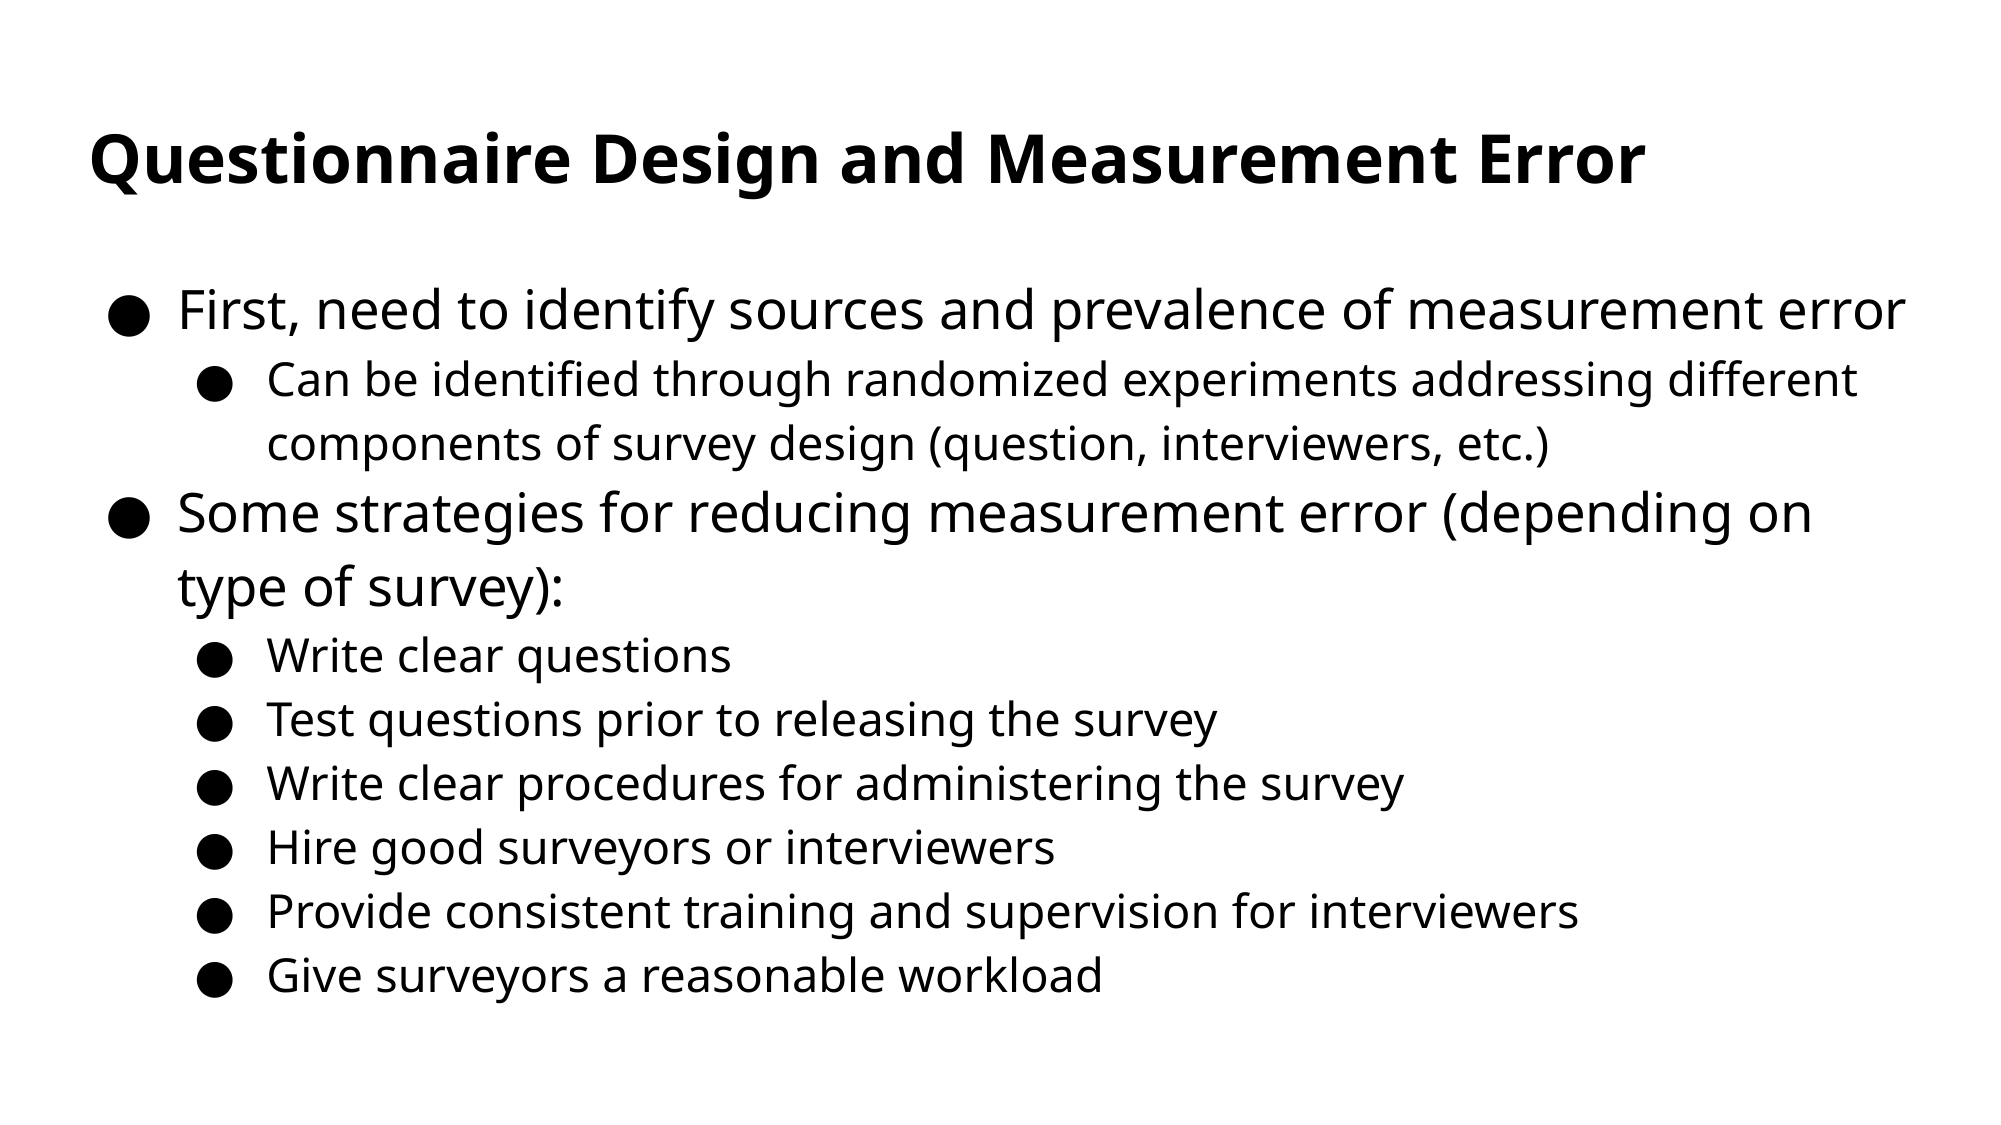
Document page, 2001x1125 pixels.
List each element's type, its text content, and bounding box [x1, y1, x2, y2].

list First, need to identify sources and prevalence of measurement error Can be identified through randomized experiments addressing different components of survey design (question, interviewers, etc.) Some strategies for reducing measurement error (depending on type of survey): Write clear questions Test questions prior to releasing the survey Write clear procedures for administering the survey Hire good surveyors or interviewers Provide consistent training and supervision for interviewers Give surveyors a reasonable workload [68, 252, 1932, 1086]
title Questionnaire Design and Measurement Error [68, 97, 1932, 223]
